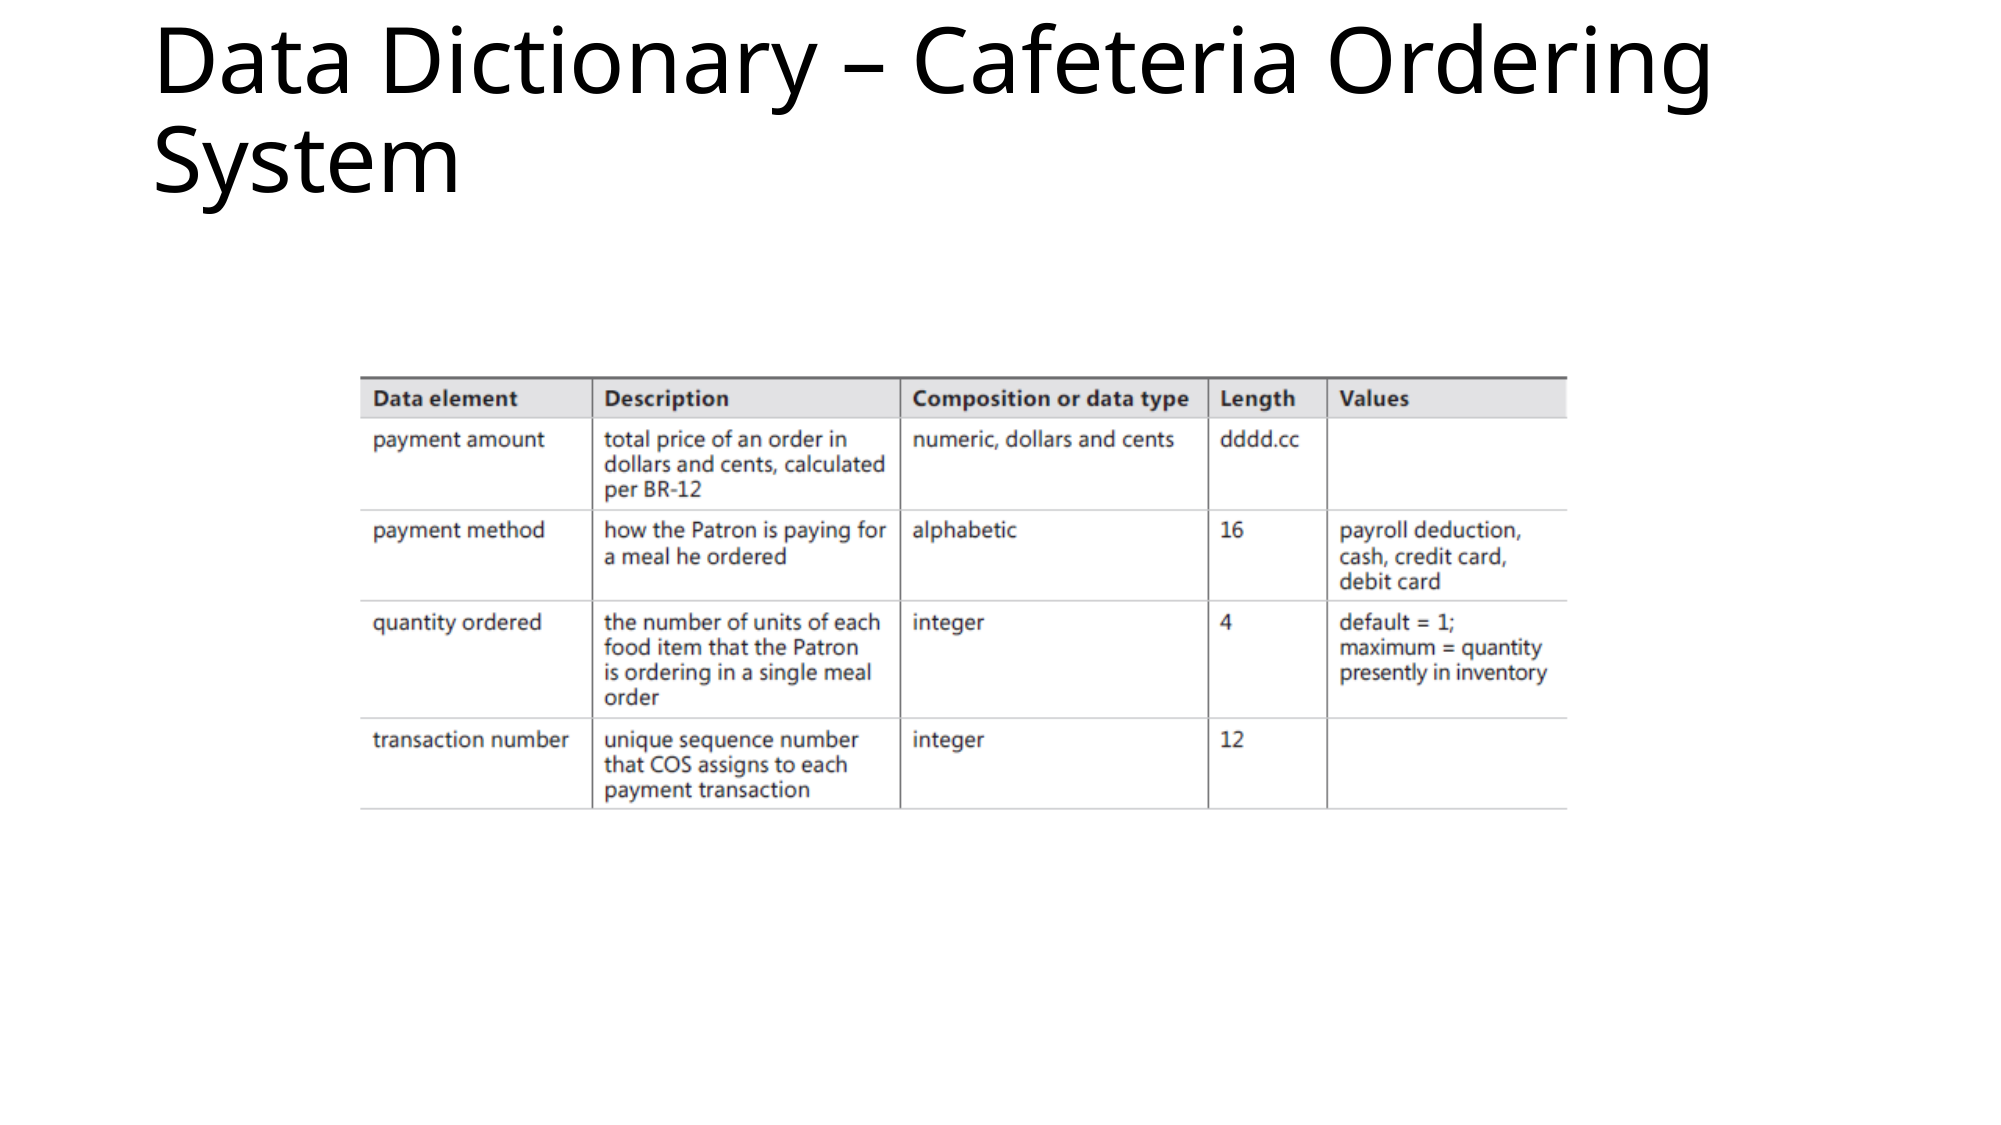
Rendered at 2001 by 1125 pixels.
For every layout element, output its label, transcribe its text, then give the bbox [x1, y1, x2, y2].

picture [359, 375, 1569, 814]
text_box Data Dictionary – Cafeteria Ordering System [137, 59, 1863, 277]
